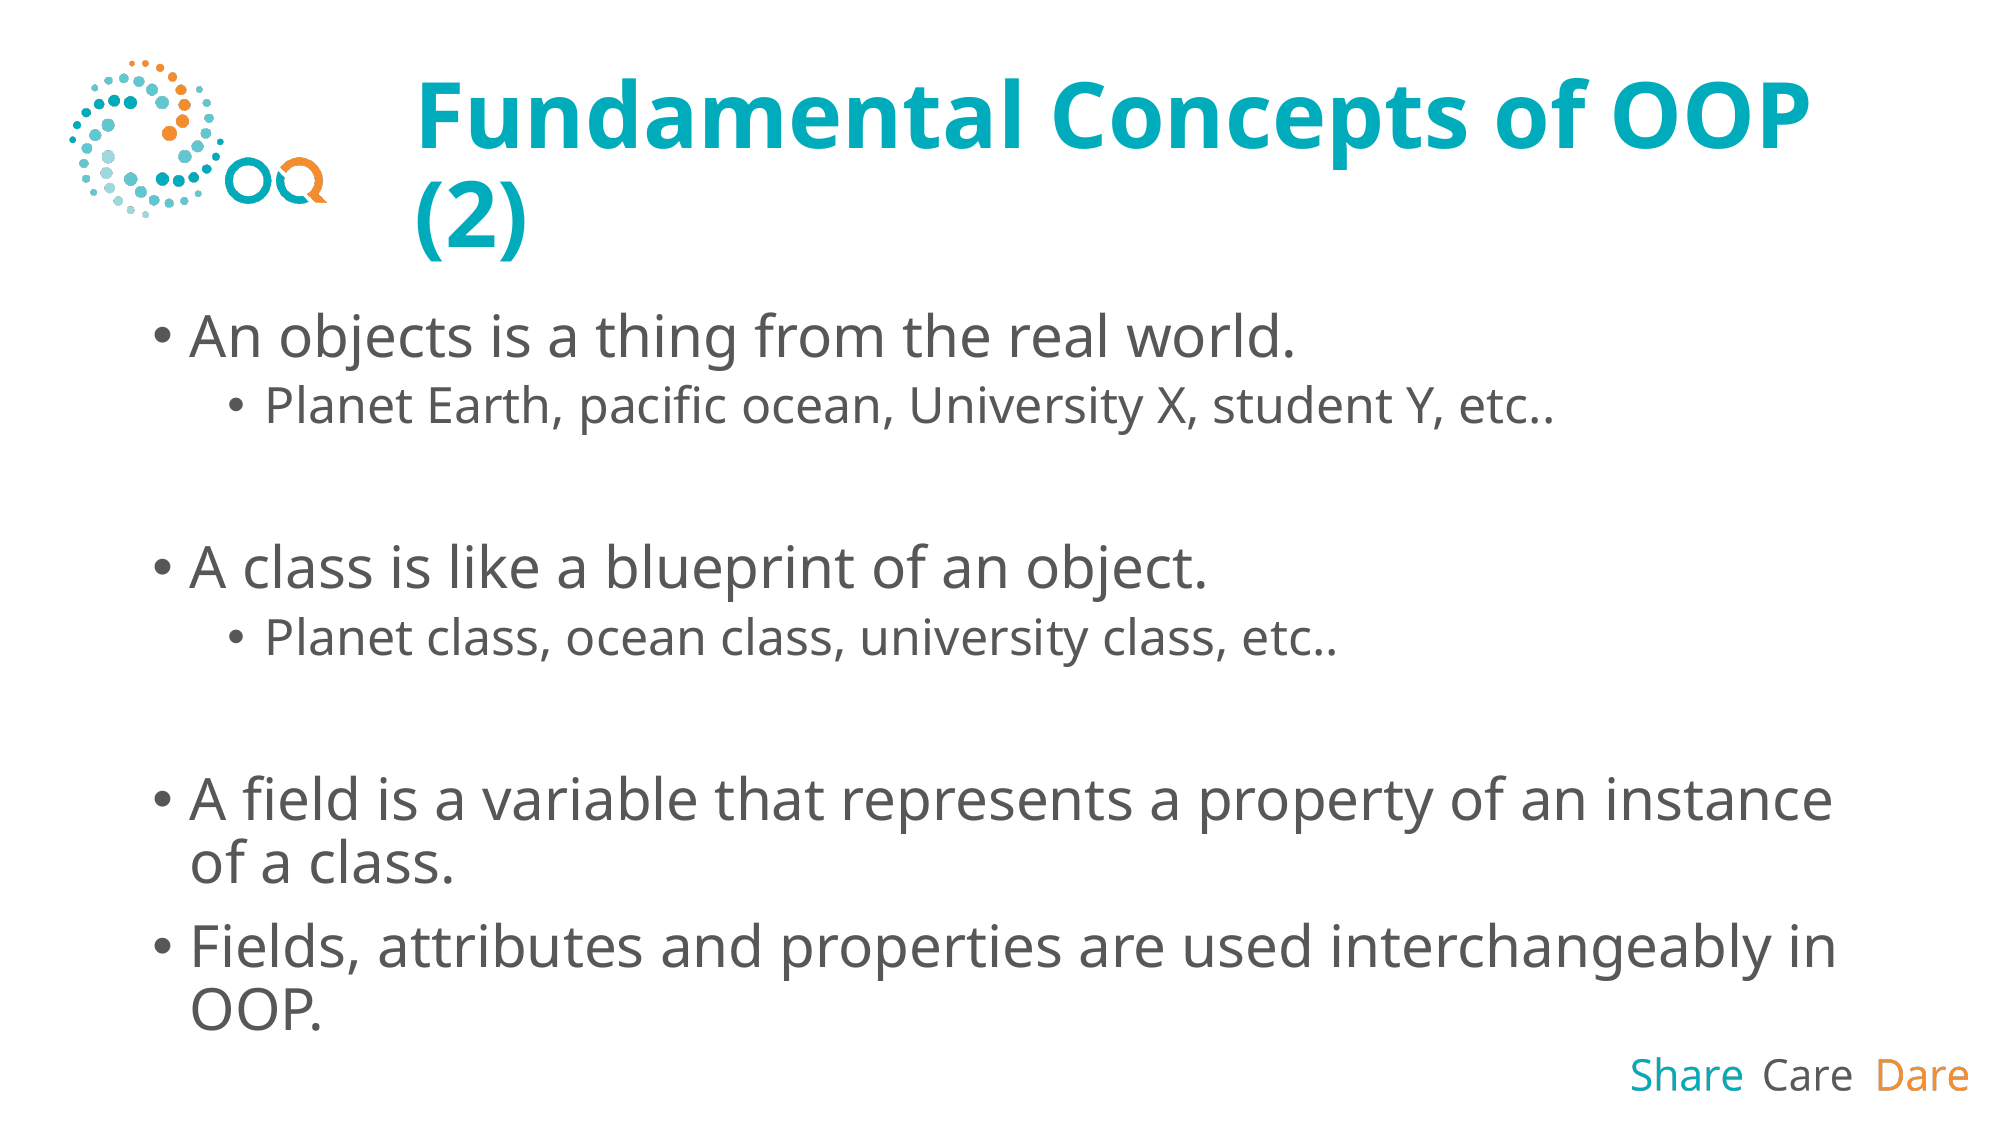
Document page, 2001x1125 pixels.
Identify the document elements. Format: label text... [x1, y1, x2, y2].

title Fundamental Concepts of OOP (2) [399, 59, 1863, 278]
list An objects is a thing from the real world. Planet Earth, pacific ocean, University X, student Y, etc.. A class is like a blueprint of an object. Planet class, ocean class, university class, etc.. A field is a variable that represents a property of an instance of a class. Fields, attributes and properties are used interchangeably in OOP. [137, 299, 1863, 1014]
picture [24, 16, 364, 243]
picture [1632, 1057, 1968, 1091]
